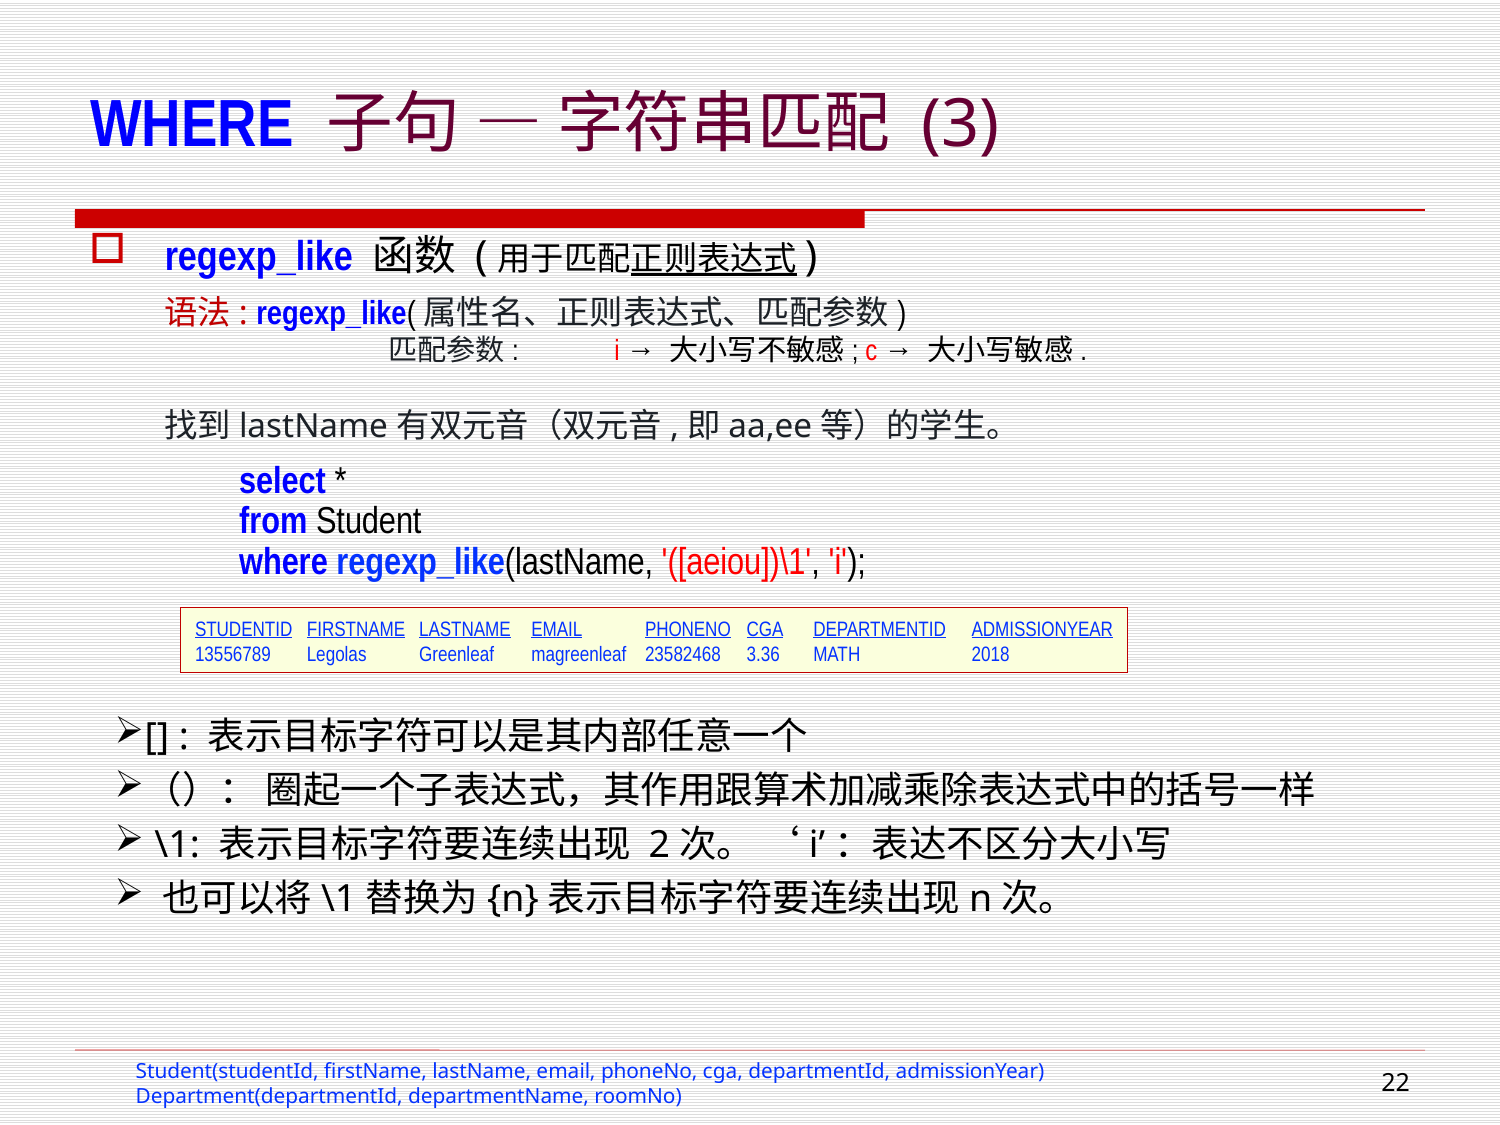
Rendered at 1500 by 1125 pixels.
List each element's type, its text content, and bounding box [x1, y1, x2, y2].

slide_number 21 [1100, 1065, 1425, 1103]
title WHERE 子句 — 字符串匹配 (3) [75, 45, 1425, 195]
list regexp_like 函数 (用于匹配正则表达式) 语法: regexp_like(属性名、正则表达式、匹配参数) 匹配参数: i → 大小写不敏感; c → 大小写敏感. 找到lastName有双元音（双元音,即aa,ee等）的学生。 select * from Student where regexp_like(lastName, '([aeiou])\1', 'i'); [74, 221, 1500, 619]
text_box Student(studentId, firstName, lastName, email, phoneNo, cga, departmentId, admissionYear) Department(departmentId, departmentName, roomNo) [120, 1049, 1060, 1115]
text_box [] : 表示目标字符可以是其内部任意一个 （）： 圈起一个子表达式，其作用跟算术加减乘除表达式中的括号一样 \1: 表示目标字符要连续出现 2次。 ‘i’：表达不区分大小写 也可以将\1替换为{n}表示目标字符要连续出现n次。 [99, 695, 1444, 927]
text_box STUDENTID FIRSTNAME LASTNAME EMAIL PHONENO CGA DEPARTMENTID ADMISSIONYEAR 13556789 Legolas Greenleaf magreenleaf 23582468 3.36 MATH 2018 [180, 607, 1128, 673]
